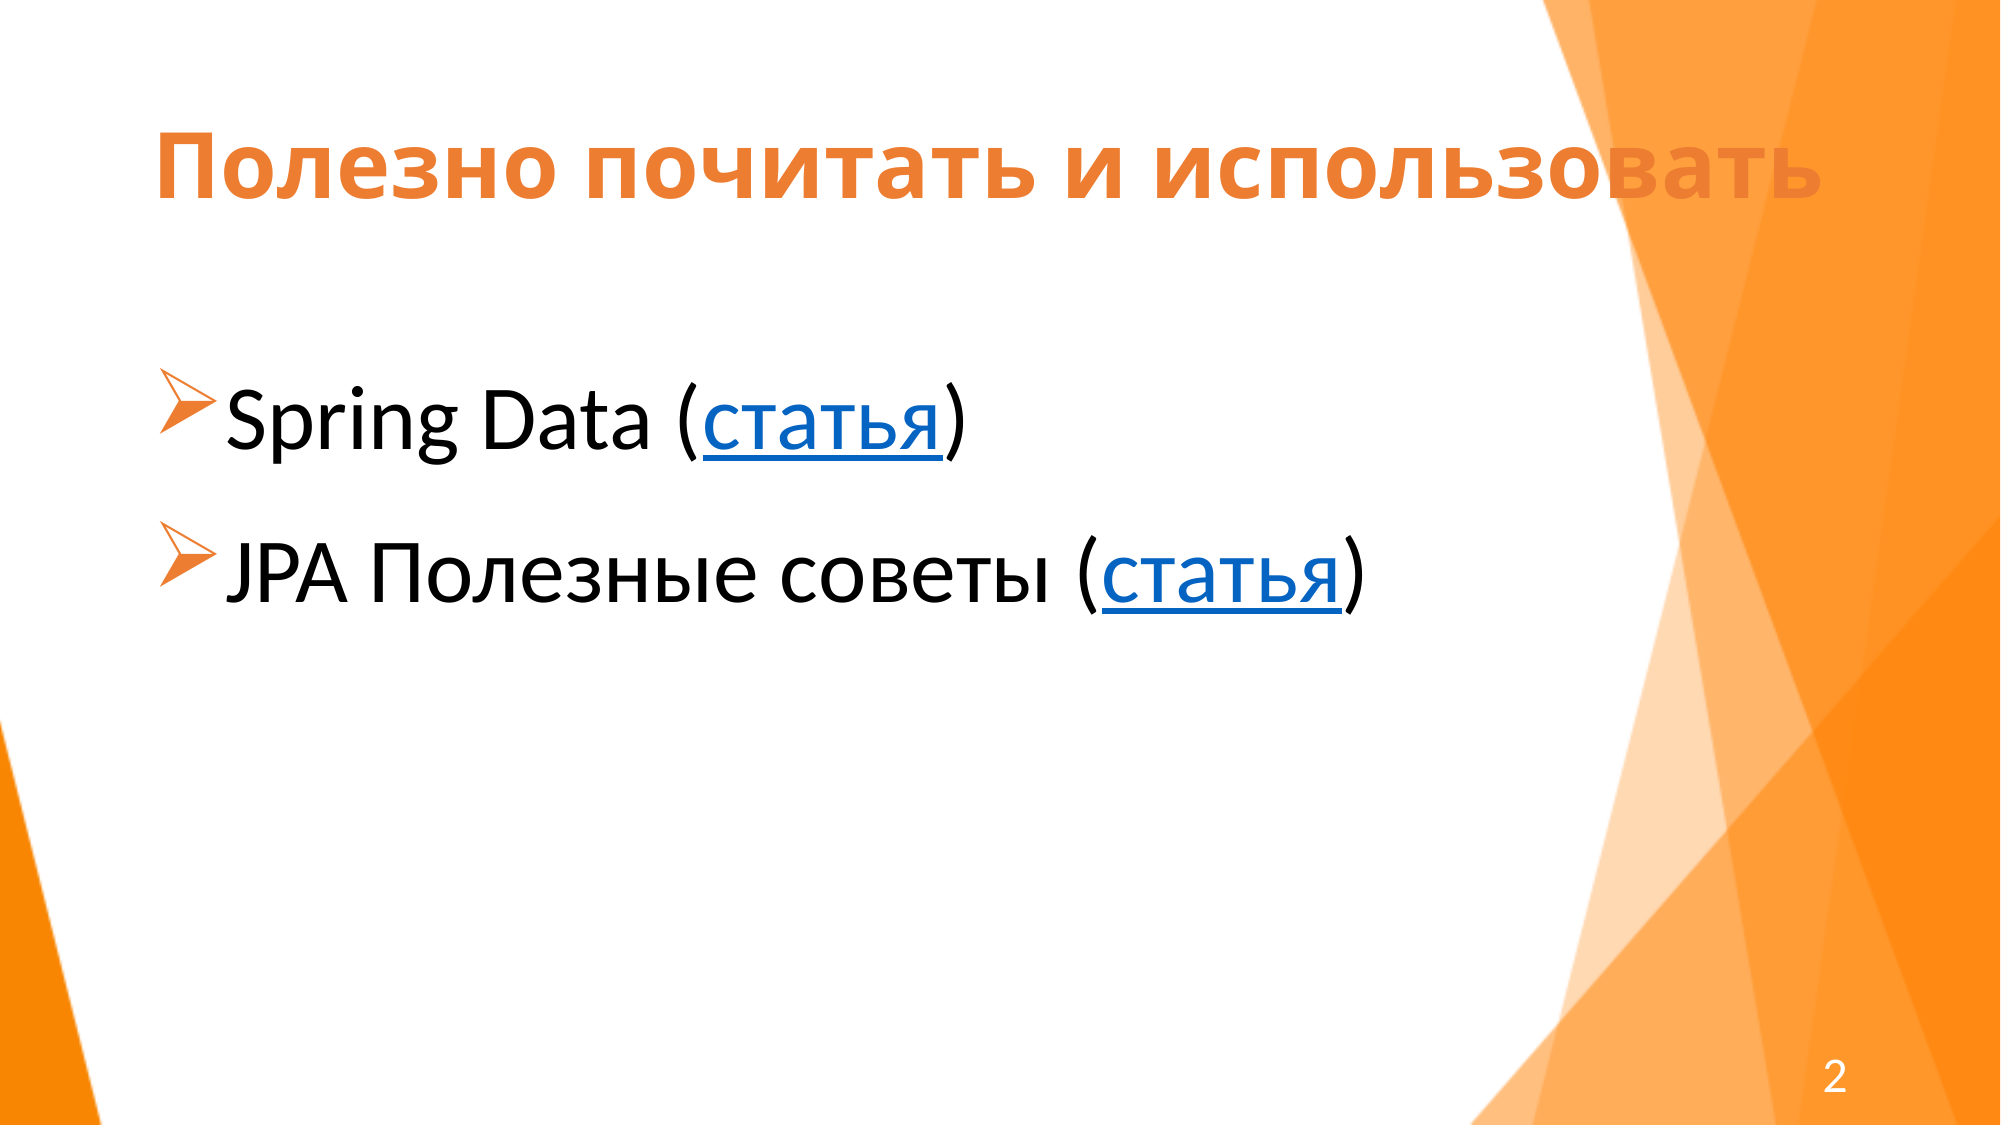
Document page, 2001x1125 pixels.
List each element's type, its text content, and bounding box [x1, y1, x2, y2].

slide_number 2 [1825, 1060, 1845, 1091]
picture [0, 0, 2001, 1125]
slide_number 2 [1412, 1042, 1808, 1103]
list Spring Data (статья) JPA Полезные советы (статья) [137, 328, 1638, 832]
title Полезно почитать и использовать [137, 59, 1863, 278]
